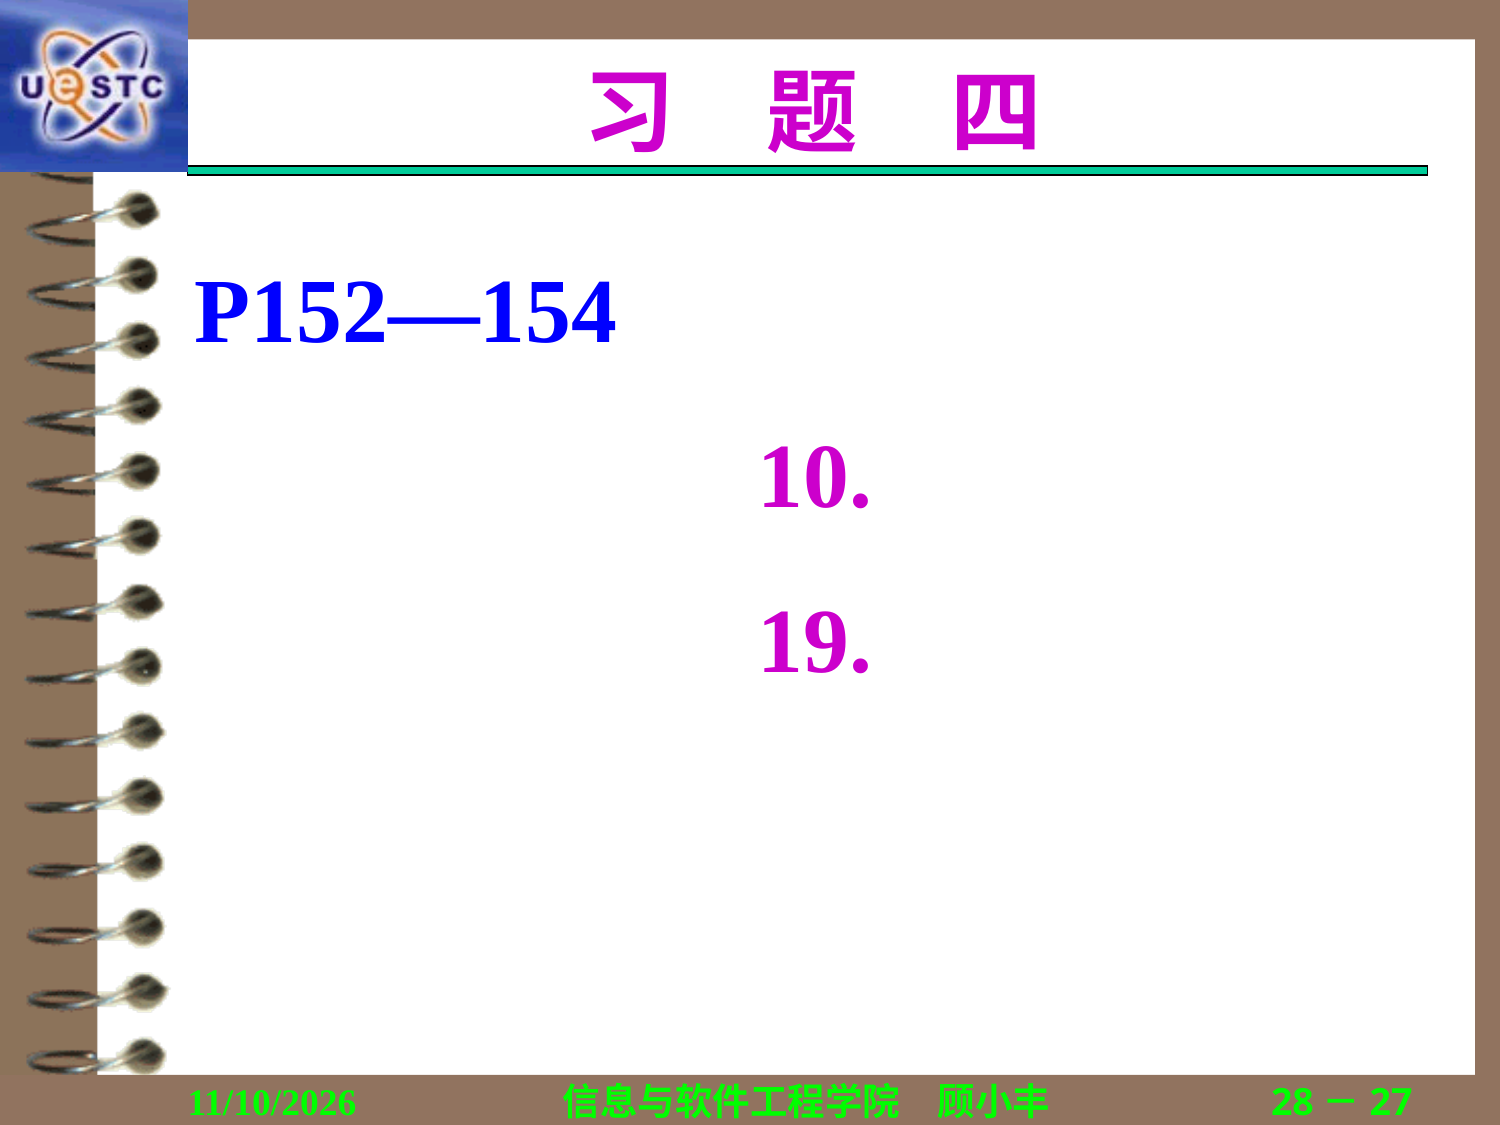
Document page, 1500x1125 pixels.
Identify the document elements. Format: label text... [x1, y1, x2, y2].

title 习 题 四 [200, 66, 1425, 152]
picture [0, 0, 194, 1075]
footer 信息与软件工程学院 顾小丰 [462, 1077, 1151, 1123]
slide_number 28－27 [1162, 1077, 1413, 1123]
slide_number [187, 1077, 462, 1123]
list P152—154 10. 19. [194, 195, 1436, 676]
